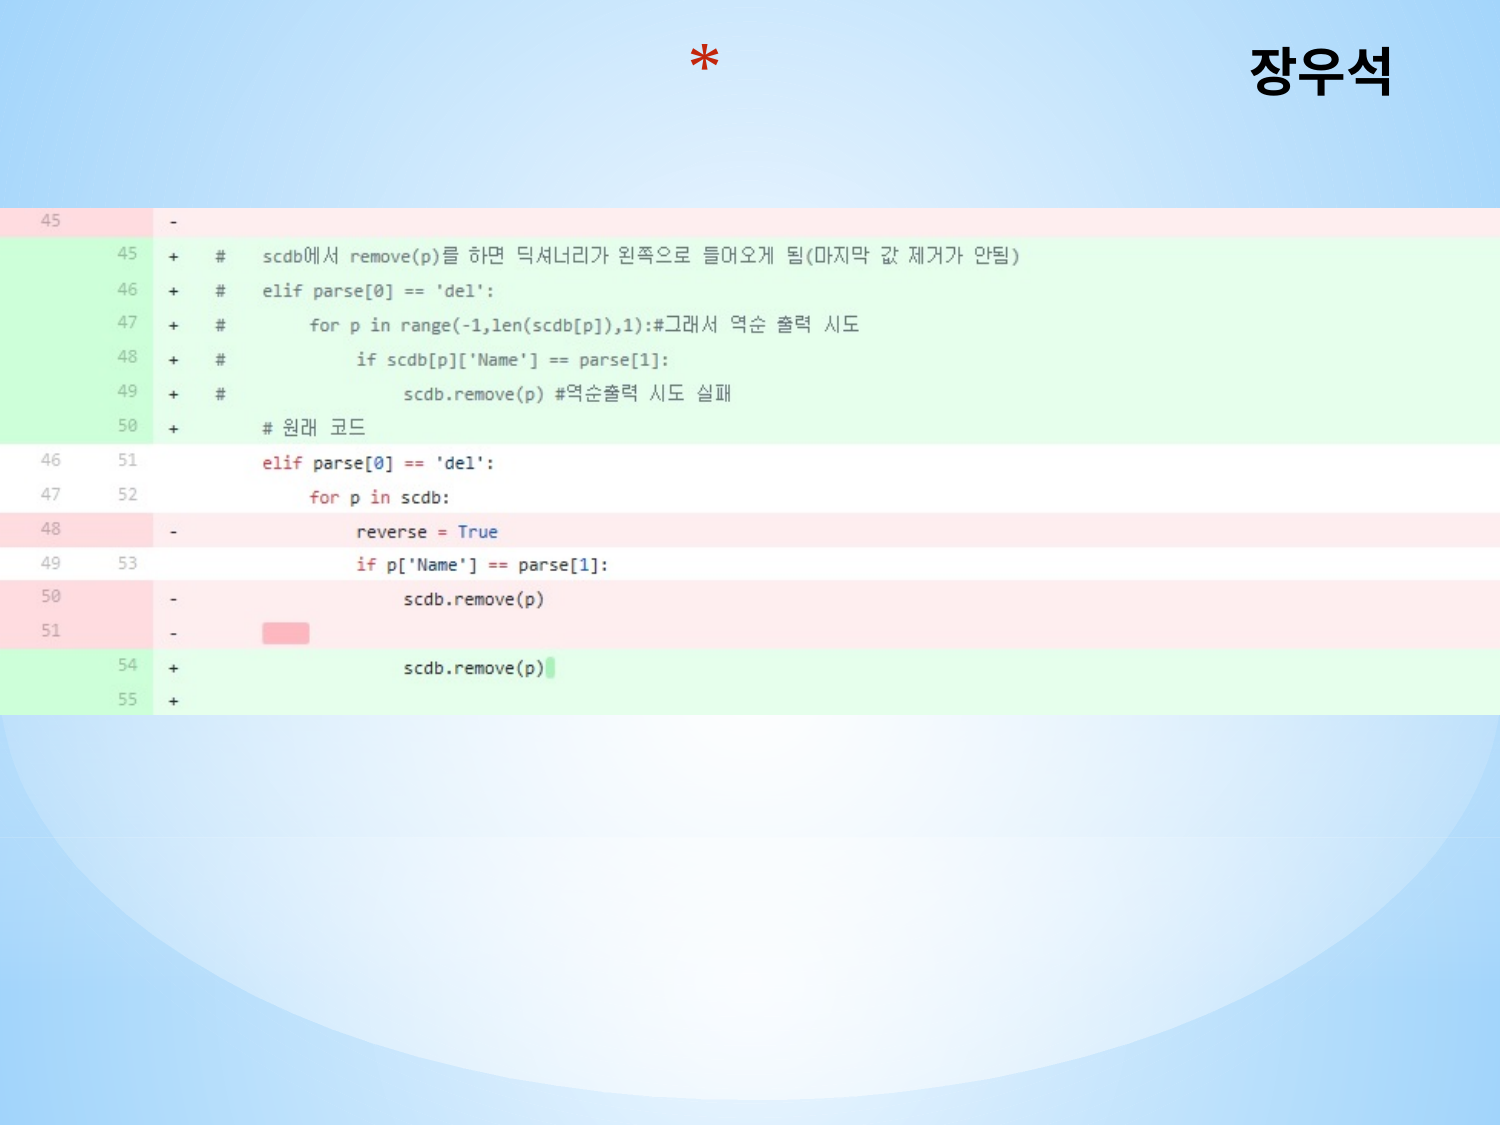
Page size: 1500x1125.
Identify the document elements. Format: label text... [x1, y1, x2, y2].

title 장우석 [59, 30, 1410, 110]
picture [0, 207, 1500, 715]
